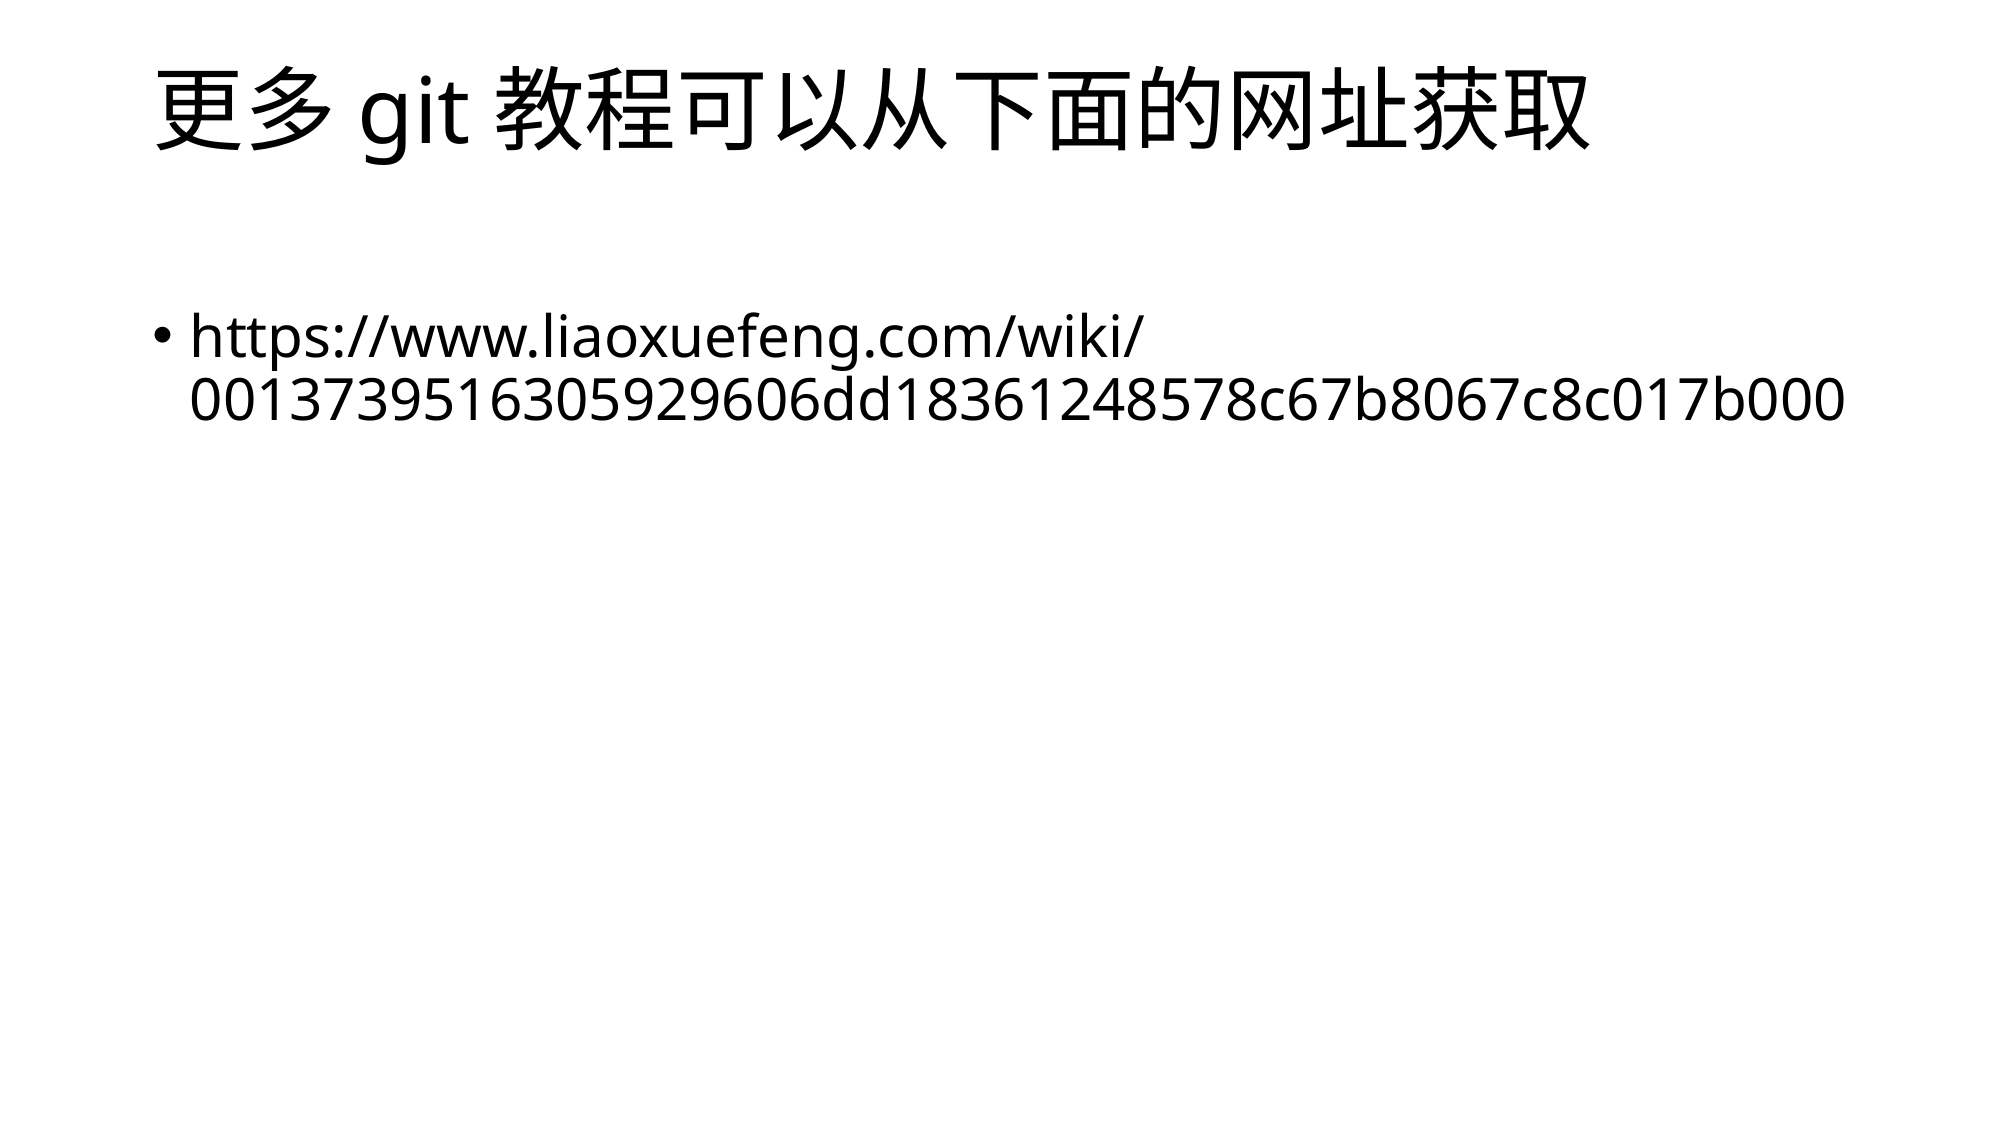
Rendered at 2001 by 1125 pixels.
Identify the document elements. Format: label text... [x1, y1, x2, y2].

title 更多git教程可以从下面的网址获取 [137, 59, 1863, 278]
list https://www.liaoxuefeng.com/wiki/0013739516305929606dd18361248578c67b8067c8c017b000 [137, 299, 1863, 1014]
